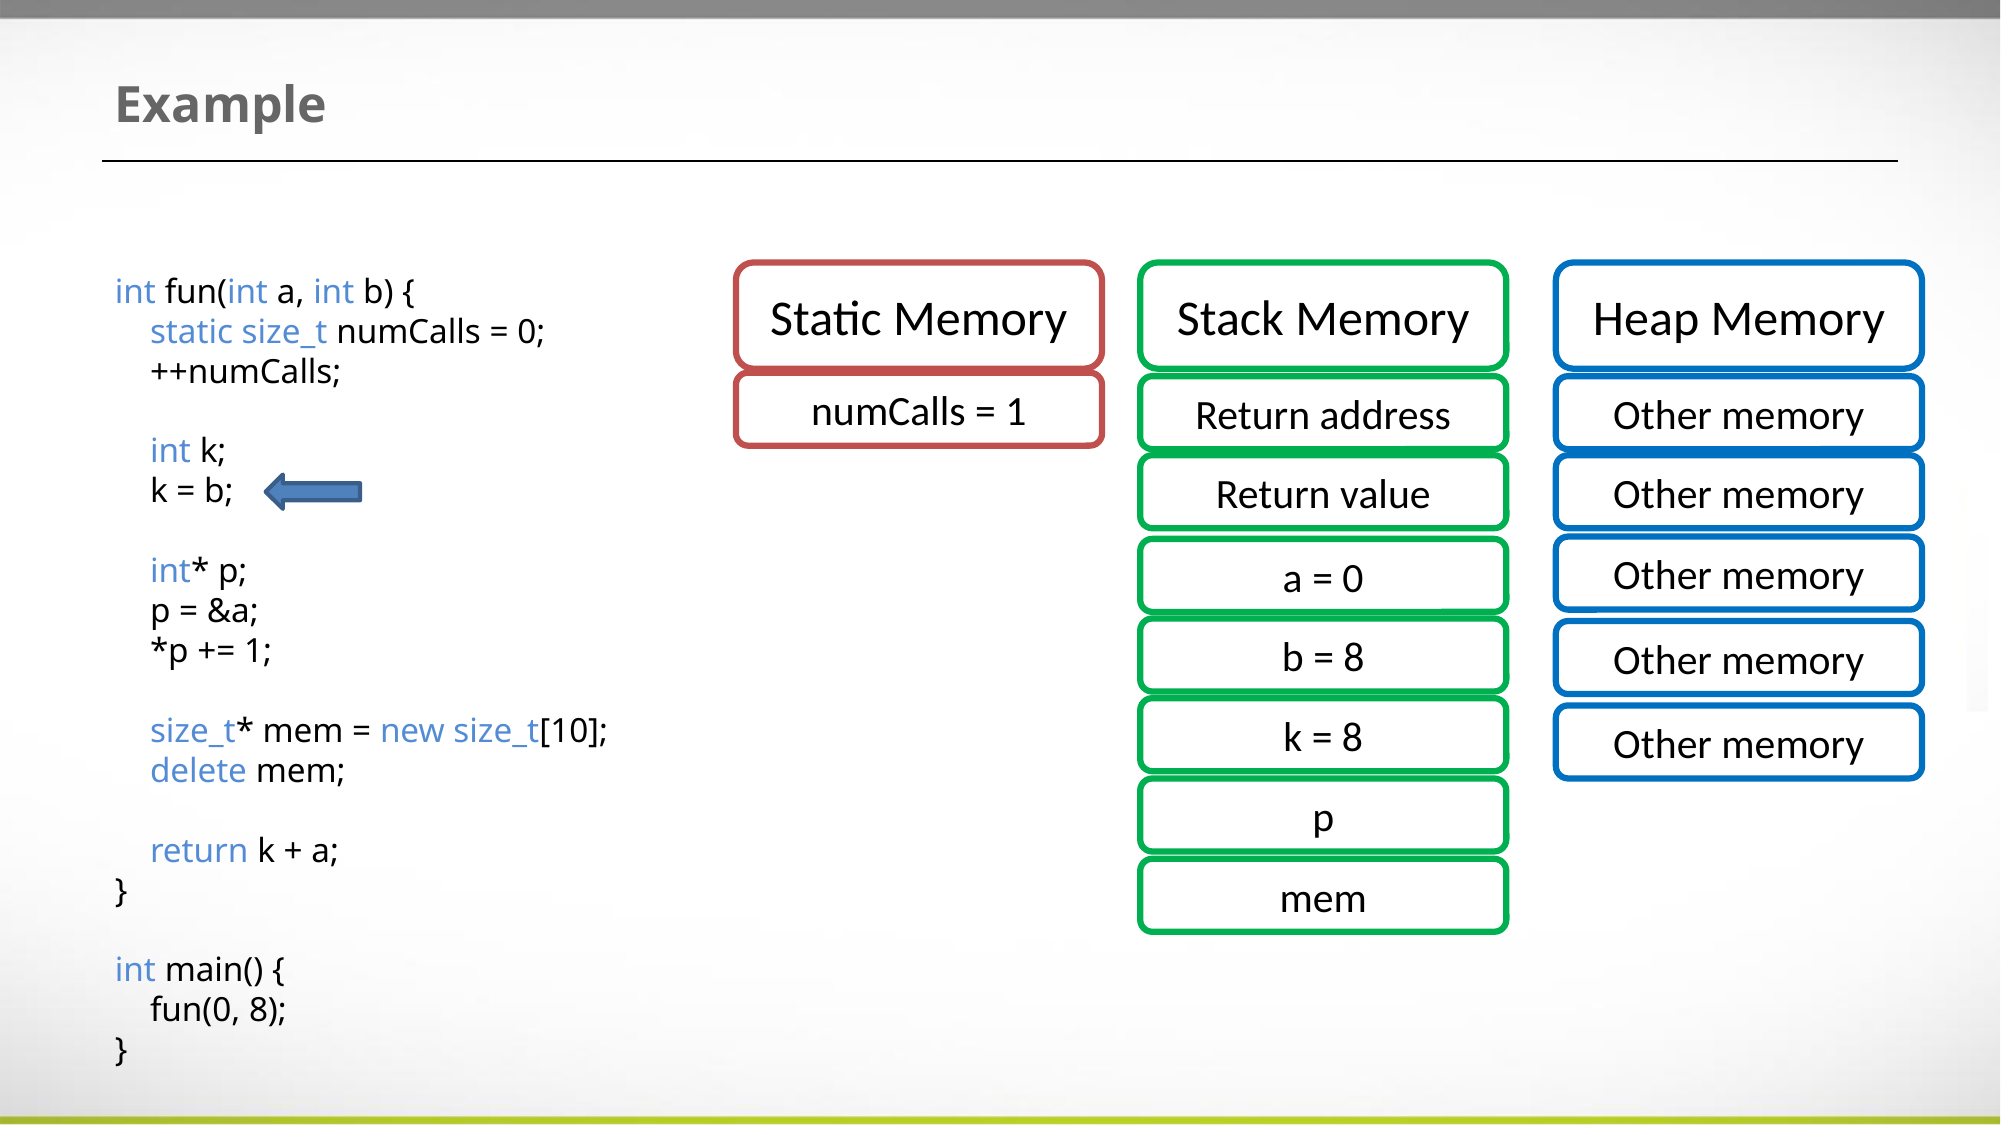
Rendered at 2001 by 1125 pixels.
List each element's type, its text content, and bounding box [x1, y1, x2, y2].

text_box Other memory [1555, 705, 1923, 779]
text_box b = 8 [1140, 618, 1507, 692]
list int fun(int a, int b) { static size_t numCalls = 0; ++numCalls; int k; k = b; int* p; p = &a; *p += 1; size_t* mem = new size_t[10]; delete mem; return k + a; } int main() { fun(0, 8); } [99, 262, 1900, 1005]
text_box Other memory [1555, 536, 1923, 610]
text_box Other memory [1555, 621, 1923, 695]
text_box a = 0 [1140, 538, 1507, 612]
title Example [99, 45, 1900, 161]
text_box [265, 474, 361, 509]
text_box Other memory [1555, 376, 1923, 450]
text_box Other memory [1555, 455, 1923, 529]
text_box Return address [1140, 376, 1507, 450]
text_box Static Memory [735, 262, 1103, 369]
text_box Return value [1140, 455, 1507, 529]
picture [0, 0, 2001, 1125]
text_box mem [1140, 858, 1507, 932]
text_box p [1140, 778, 1507, 852]
text_box Heap Memory [1555, 262, 1923, 369]
text_box Stack Memory [1140, 262, 1507, 369]
text_box numCalls = 1 [735, 372, 1103, 446]
text_box k = 8 [1140, 698, 1507, 772]
